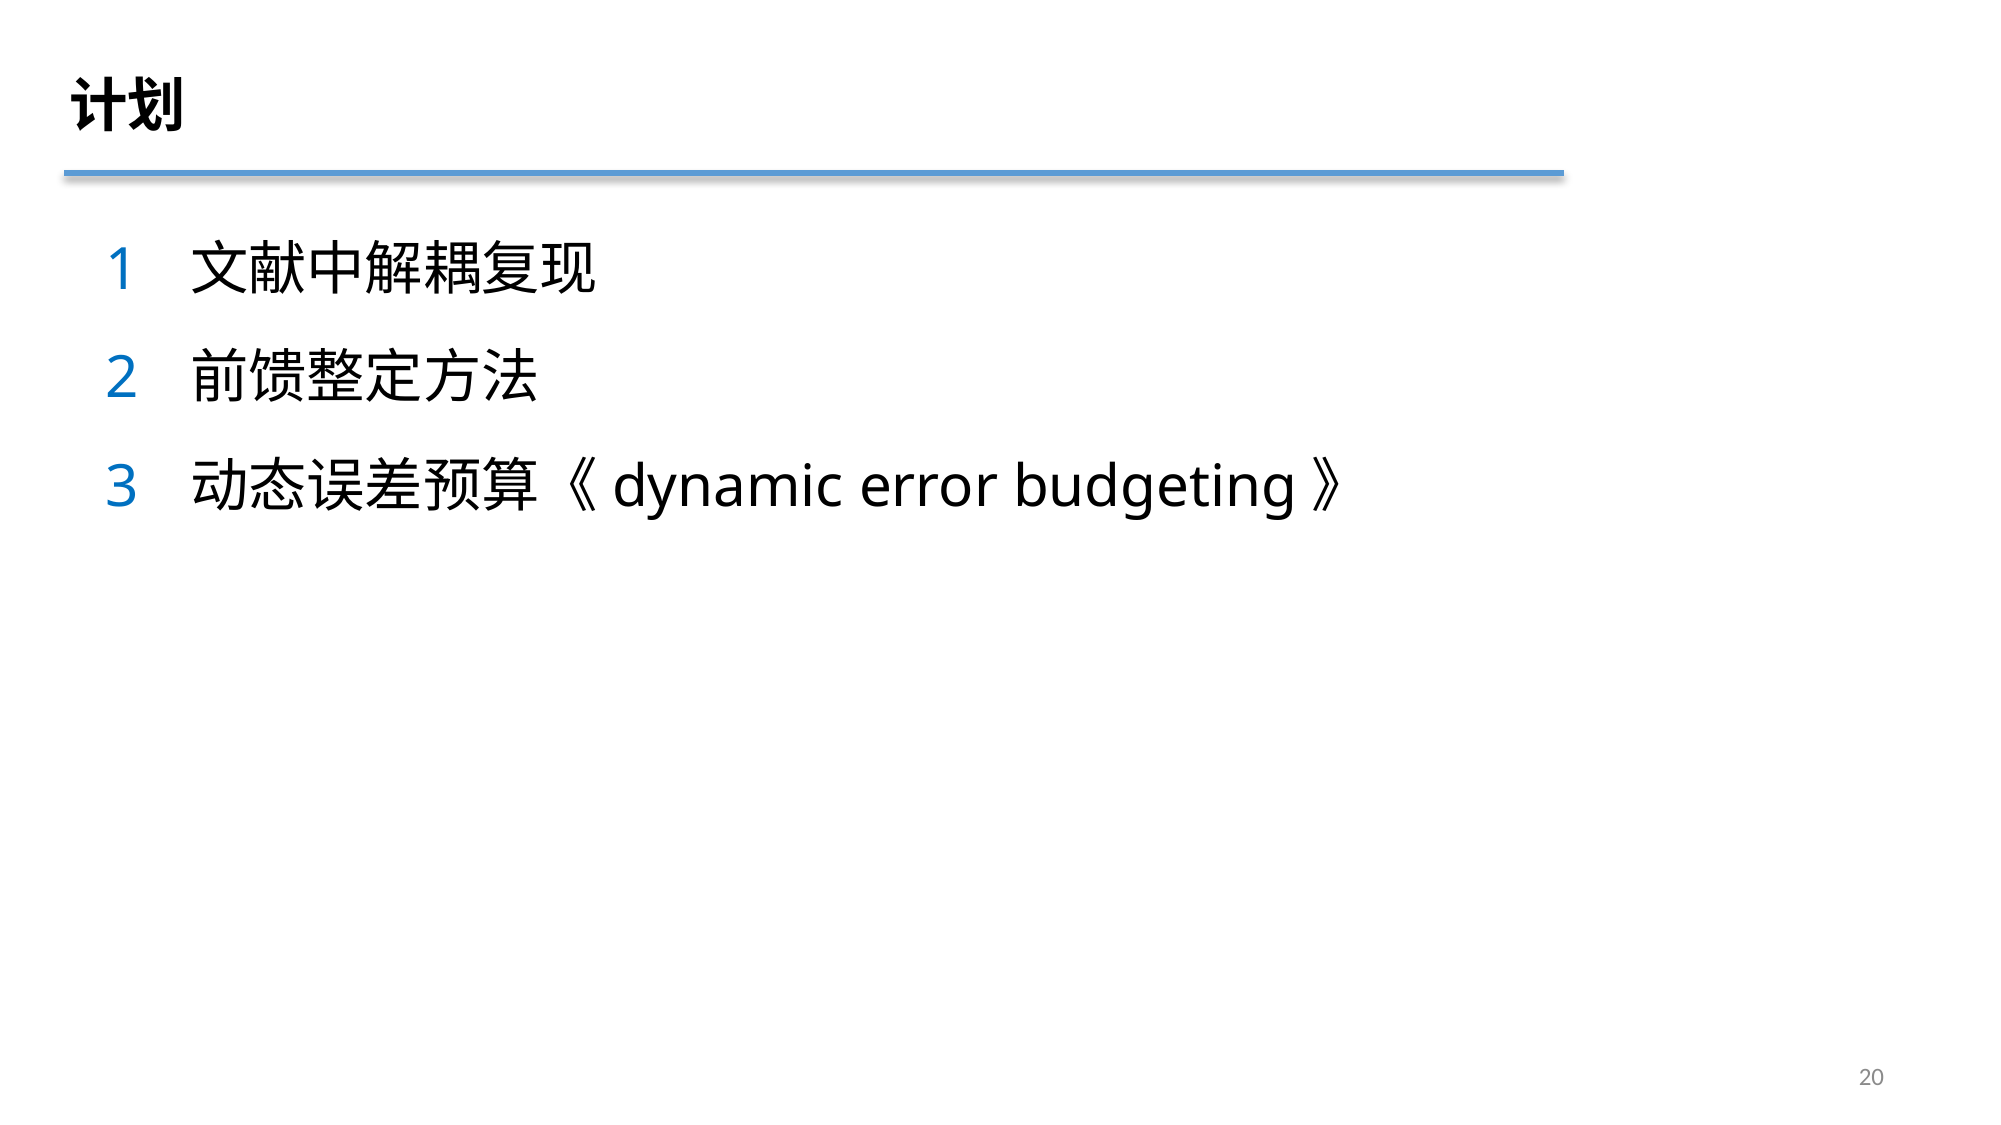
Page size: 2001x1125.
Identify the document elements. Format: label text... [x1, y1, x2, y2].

title 计划 [54, 38, 1520, 178]
slide_number 20 [1449, 1045, 1900, 1106]
list 文献中解耦复现 前馈整定方法 动态误差预算《dynamic error budgeting》 [90, 231, 1544, 929]
